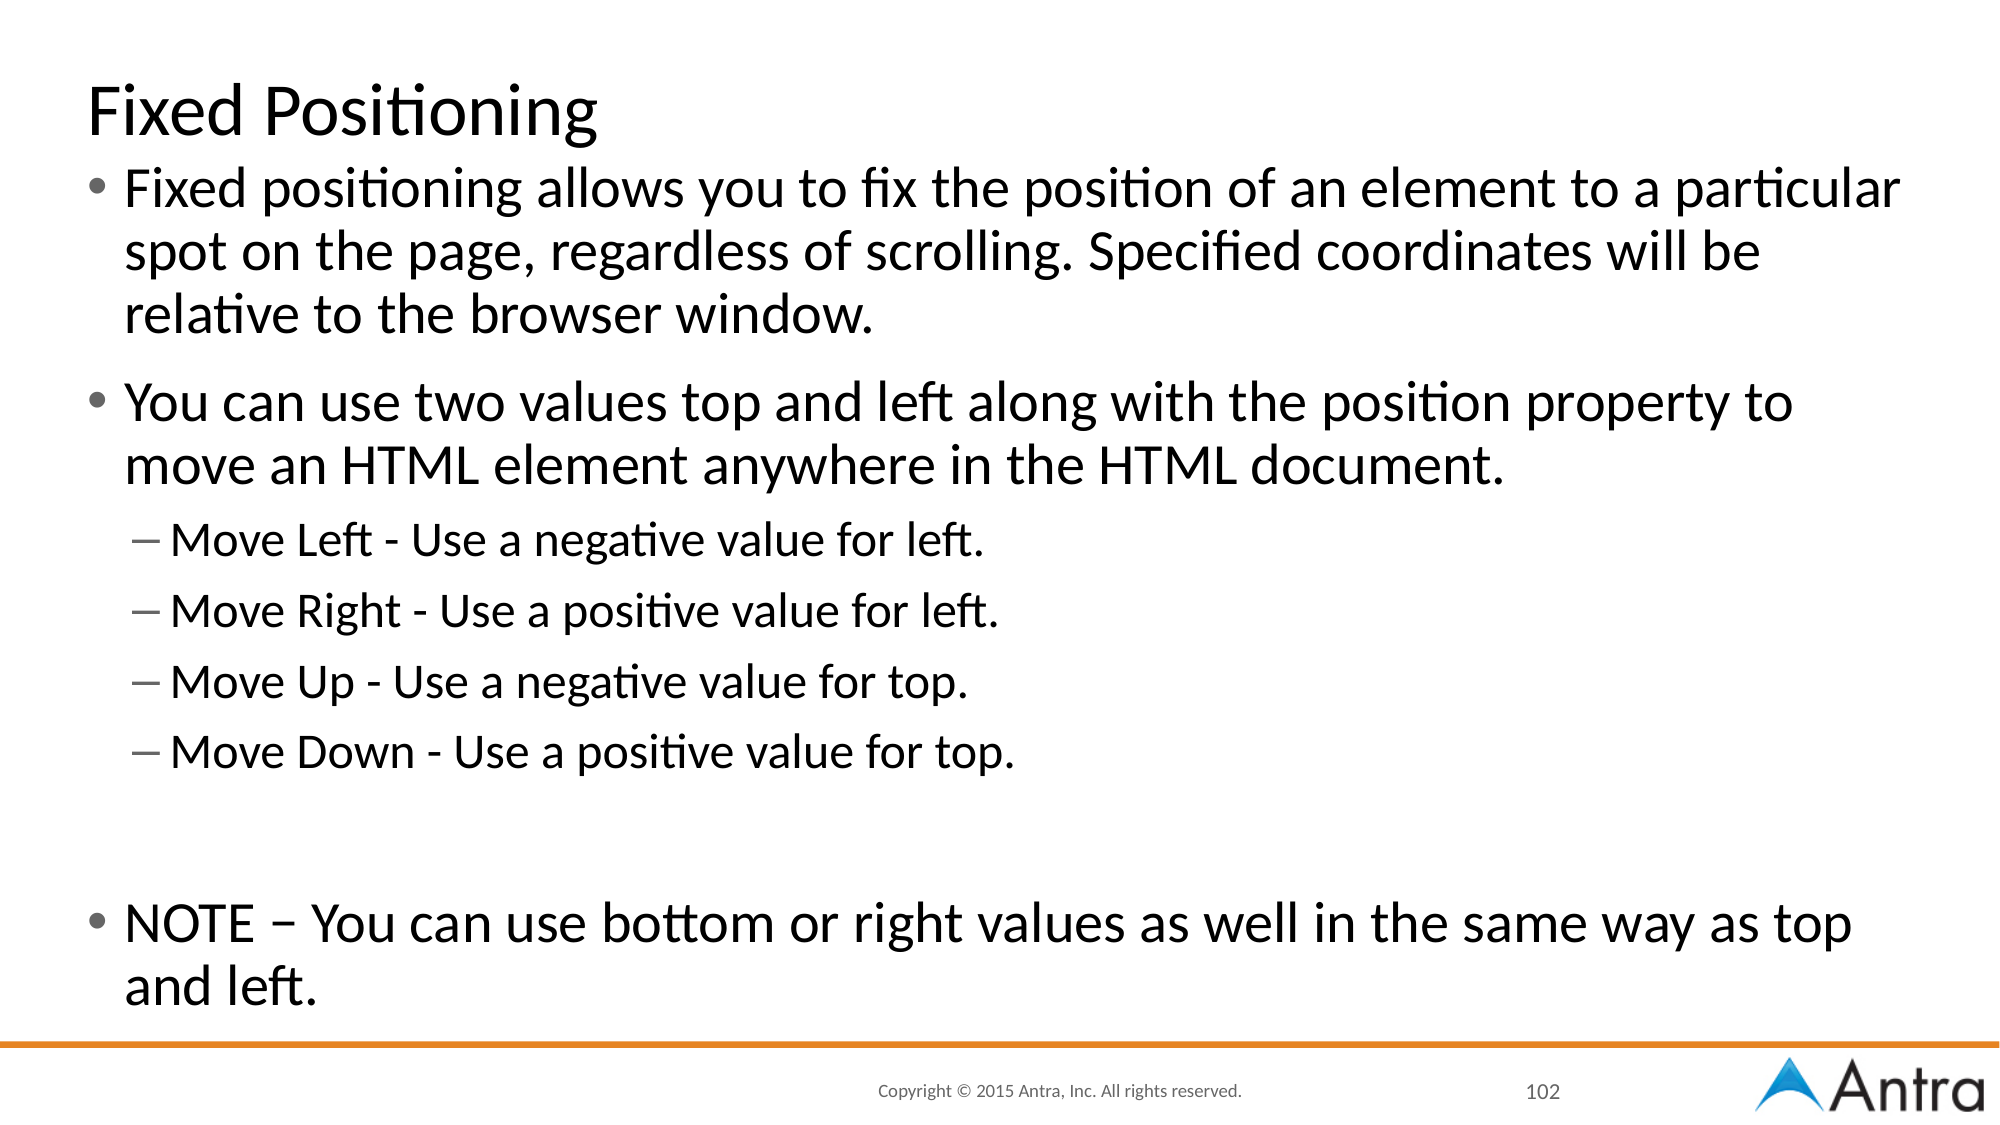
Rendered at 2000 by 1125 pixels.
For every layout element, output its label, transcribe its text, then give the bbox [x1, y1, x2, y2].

picture [1744, 1048, 1994, 1122]
slide_number 102 [1498, 1075, 1561, 1106]
list Fixed positioning allows you to fix the position of an element to a particular spot on the page, regardless of scrolling. Specified coordinates will be relative to the browser window. You can use two values top and left along with the position property to move an HTML element anywhere in the HTML document. Move Left - Use a negative value for left. Move Right - Use a positive value for left. Move Up - Use a negative value for top. Move Down - Use a positive value for top. NOTE − You can use bottom or right values as well in the same way as top and left. [87, 157, 1913, 883]
title Fixed Positioning [87, 3, 1913, 150]
